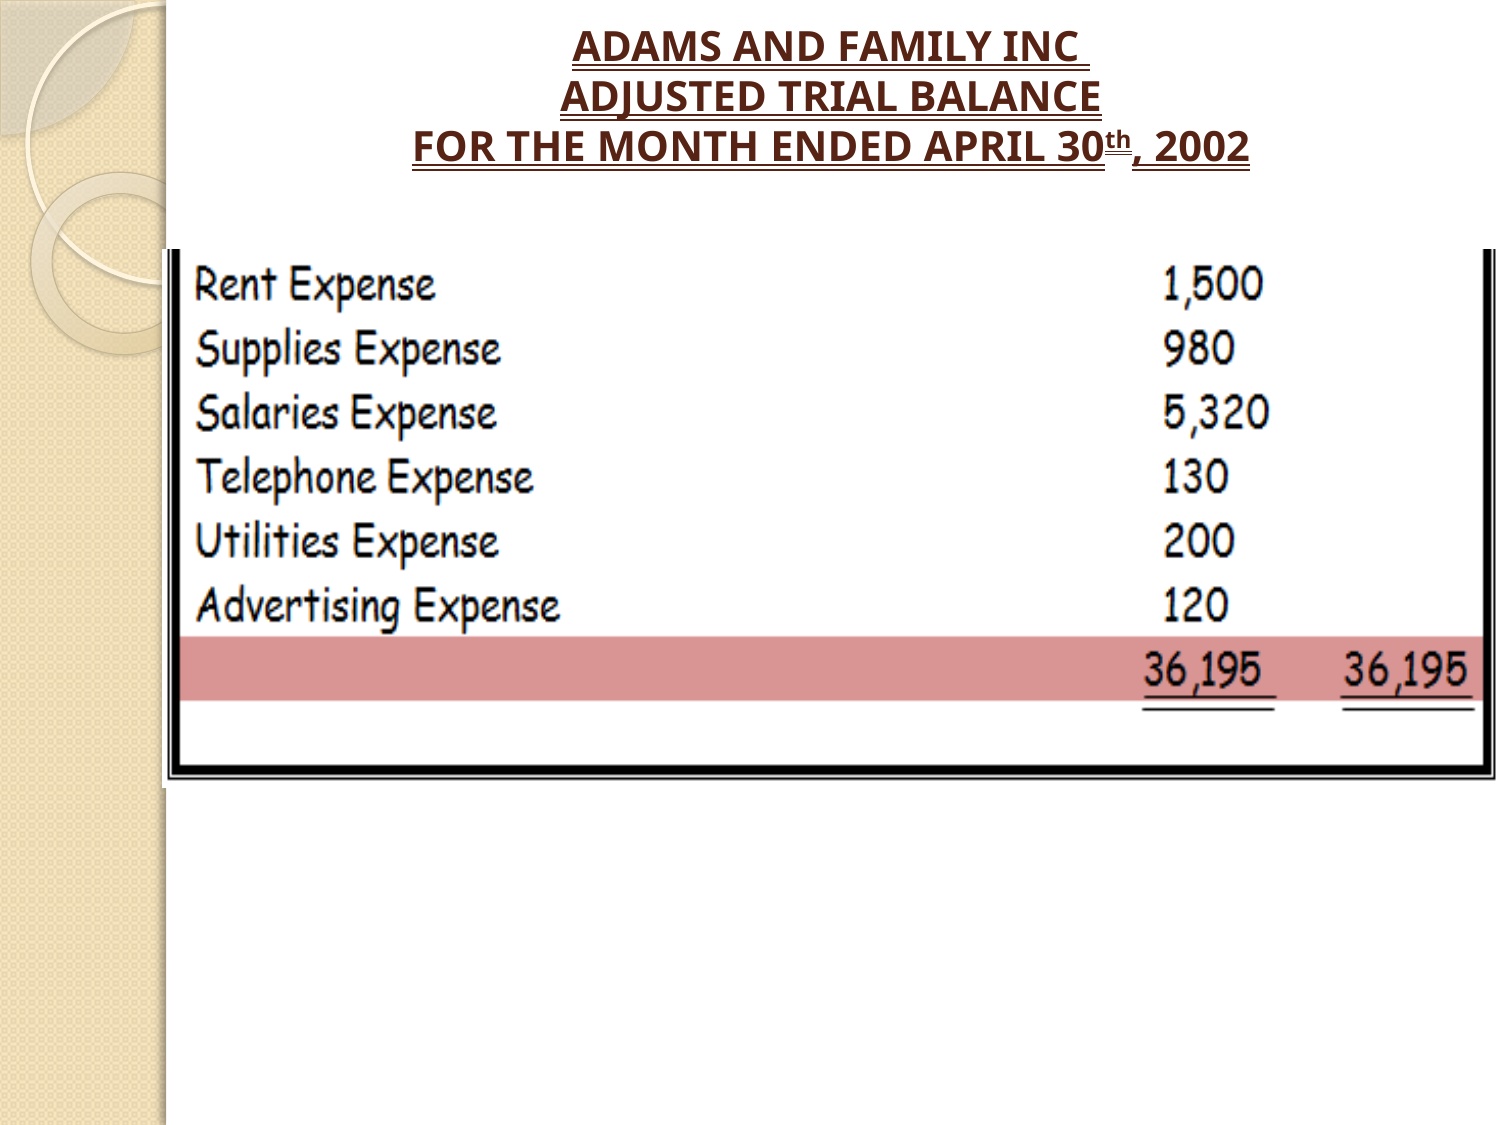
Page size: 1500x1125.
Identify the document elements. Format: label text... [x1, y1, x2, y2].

title ADAMS AND FAMILY INC ADJUSTED TRIAL BALANCE FOR THE MONTH ENDED APRIL 30th, 2002 [162, 0, 1500, 189]
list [162, 249, 1500, 788]
